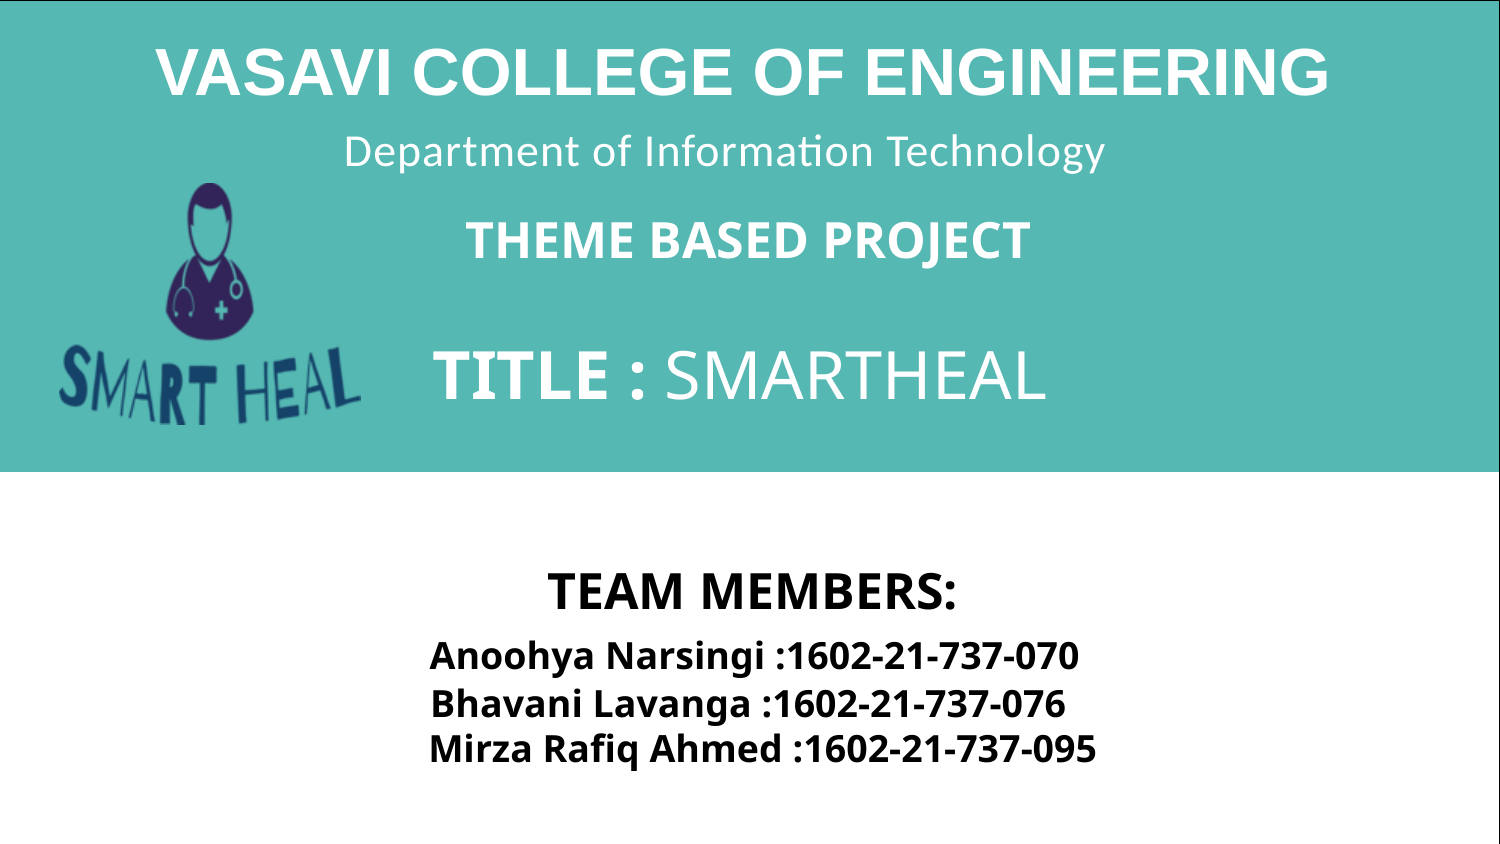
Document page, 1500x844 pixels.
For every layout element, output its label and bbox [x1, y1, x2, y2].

table_header [0, 480, 1499, 844]
picture [0, 0, 1500, 473]
